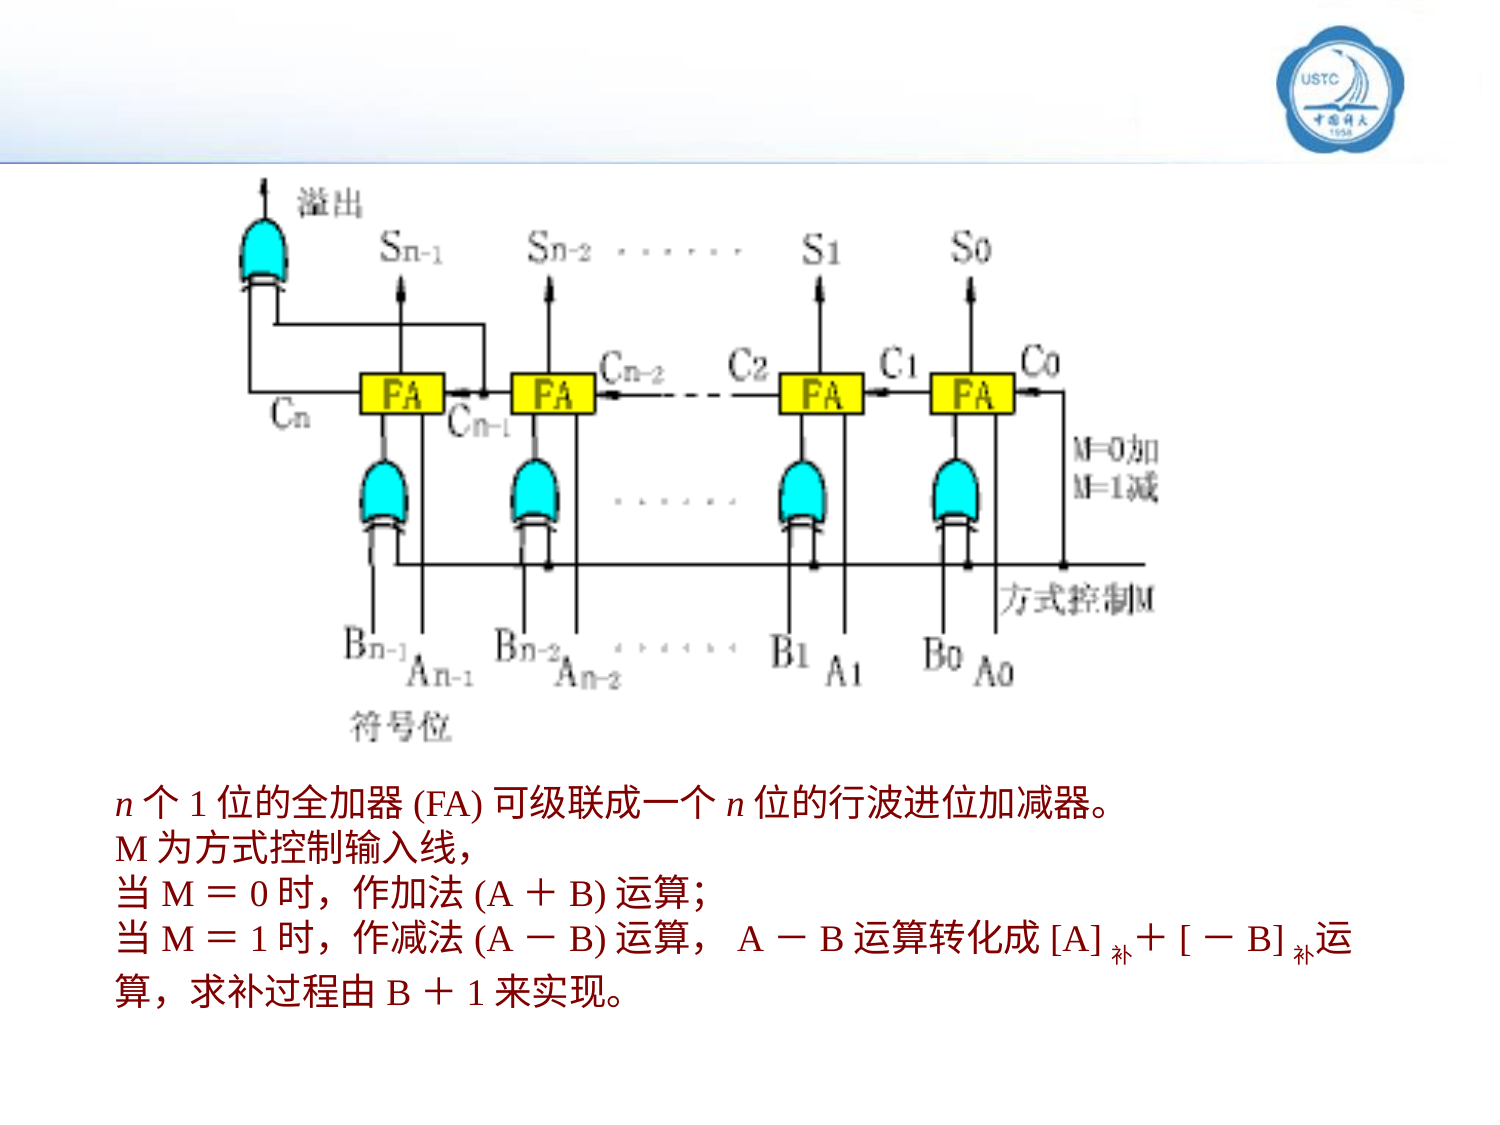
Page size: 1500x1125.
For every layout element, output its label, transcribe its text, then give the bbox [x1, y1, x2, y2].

text_box n个1位的全加器(FA)可级联成一个n位的行波进位加减器。 M为方式控制输入线， 当M＝0时，作加法(A＋B)运算； 当M＝1时，作减法(A－B)运算，A－B运算转化成[A]补＋[－B]补运算，求补过程由B＋1来实现。 [99, 772, 1425, 1020]
picture [0, 0, 1500, 164]
picture [237, 170, 1171, 753]
